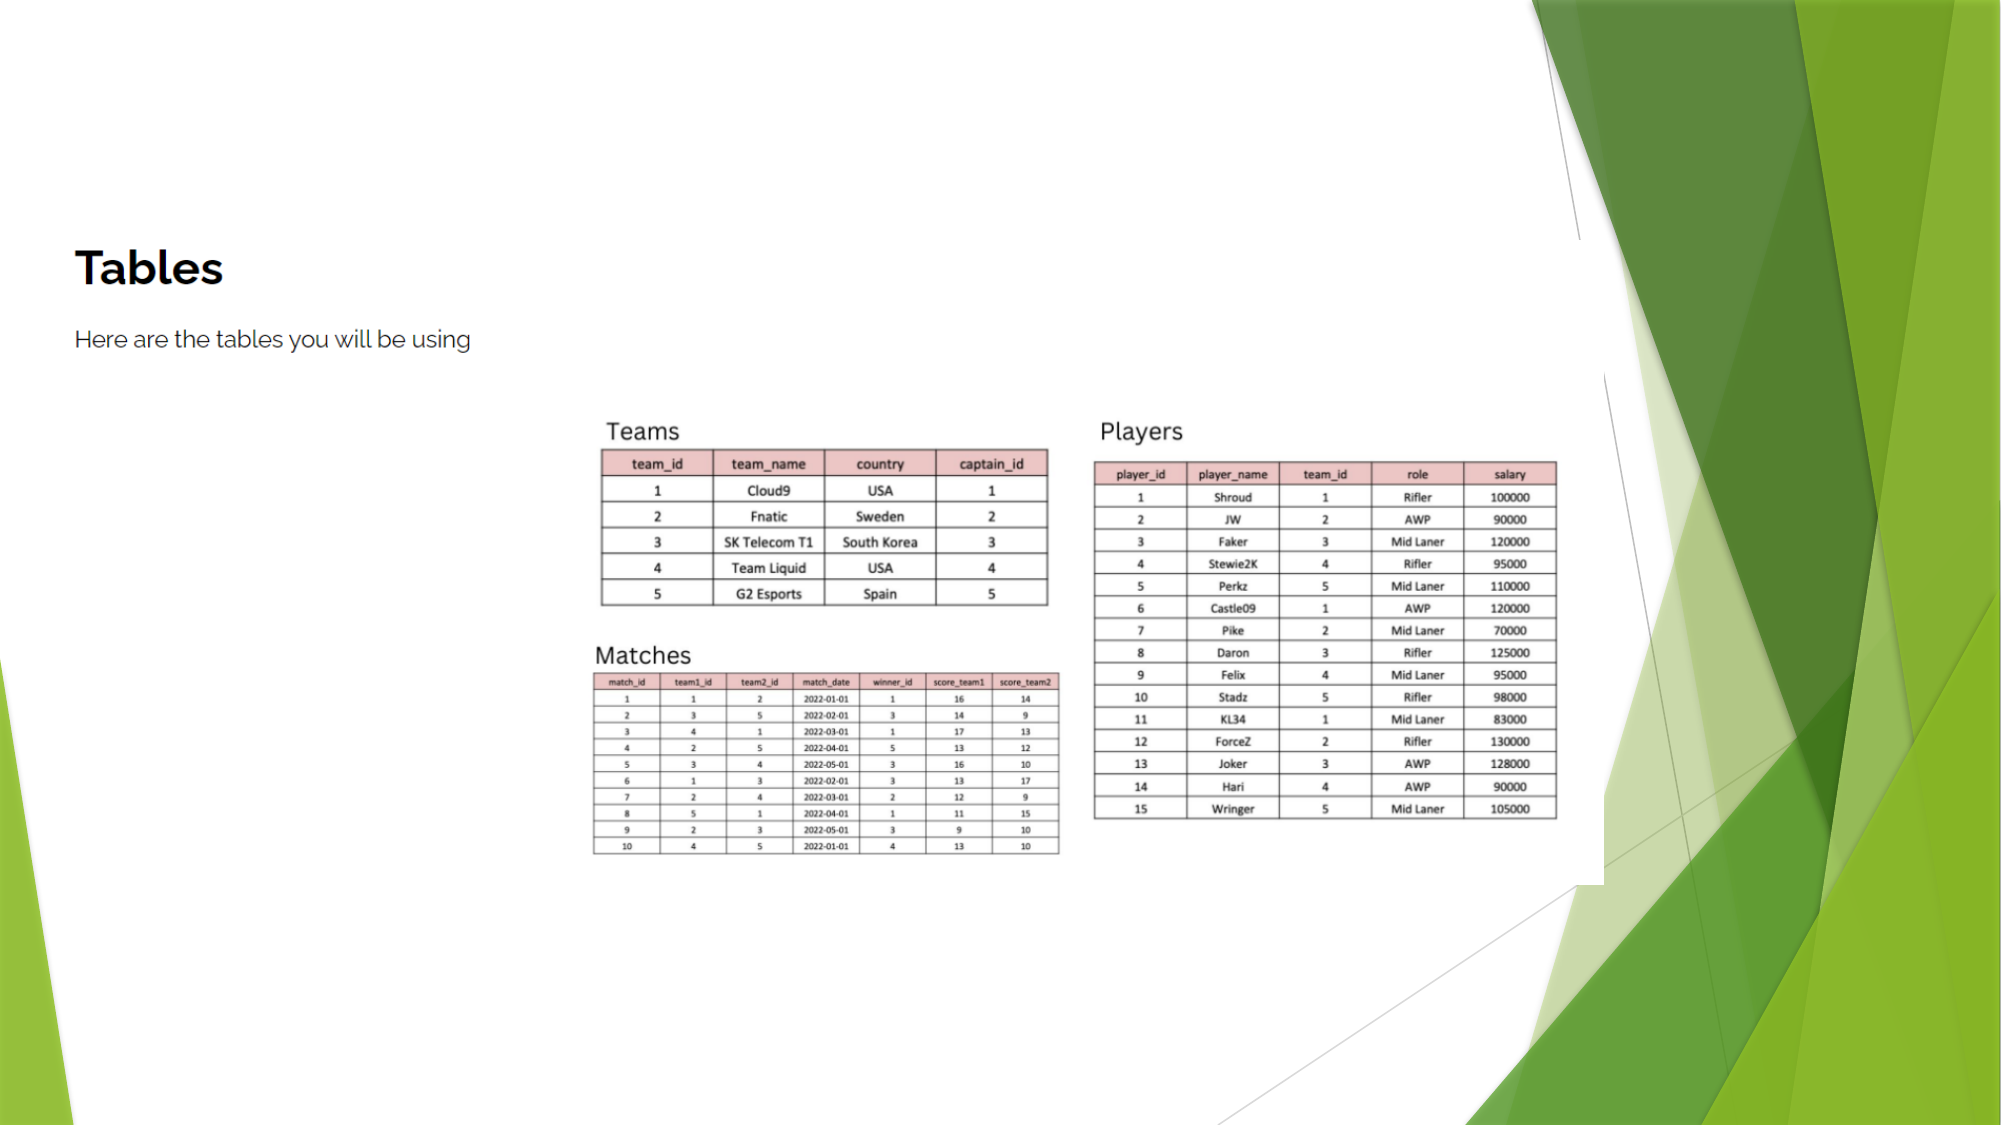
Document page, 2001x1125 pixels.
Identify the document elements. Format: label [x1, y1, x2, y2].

picture [64, 240, 1605, 885]
